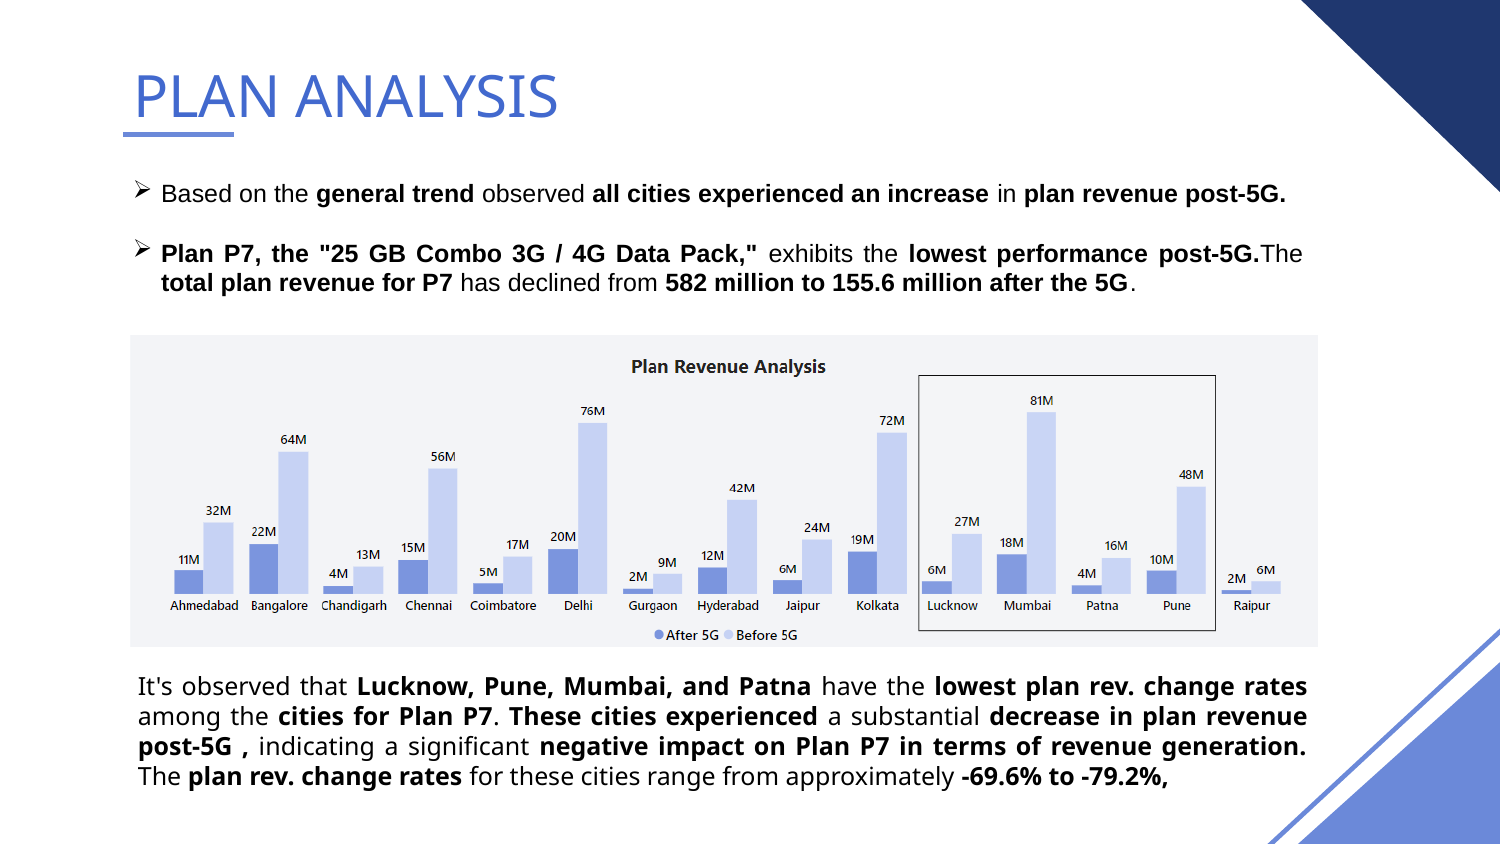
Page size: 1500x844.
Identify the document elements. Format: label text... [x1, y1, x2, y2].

text_box It's observed that Lucknow, Pune, Mumbai, and Patna have the lowest plan rev. change rates among the cities for Plan P7. These cities experienced a substantial decrease in plan revenue post-5G , indicating a significant negative impact on Plan P7 in terms of revenue generation. The plan rev. change rates for these cities range from approximately -69.6% to -79.2%, [123, 663, 1323, 798]
picture [122, 335, 1319, 648]
title PLAN ANALYSIS [118, 44, 1382, 139]
text_box Based on the general trend observed all cities experienced an increase in plan revenue post-5G. Plan P7, the "25 GB Combo 3G / 4G Data Pack," exhibits the lowest performance post-5G.The total plan revenue for P7 has declined from 582 million to 155.6 million after the 5G. [118, 169, 1318, 305]
